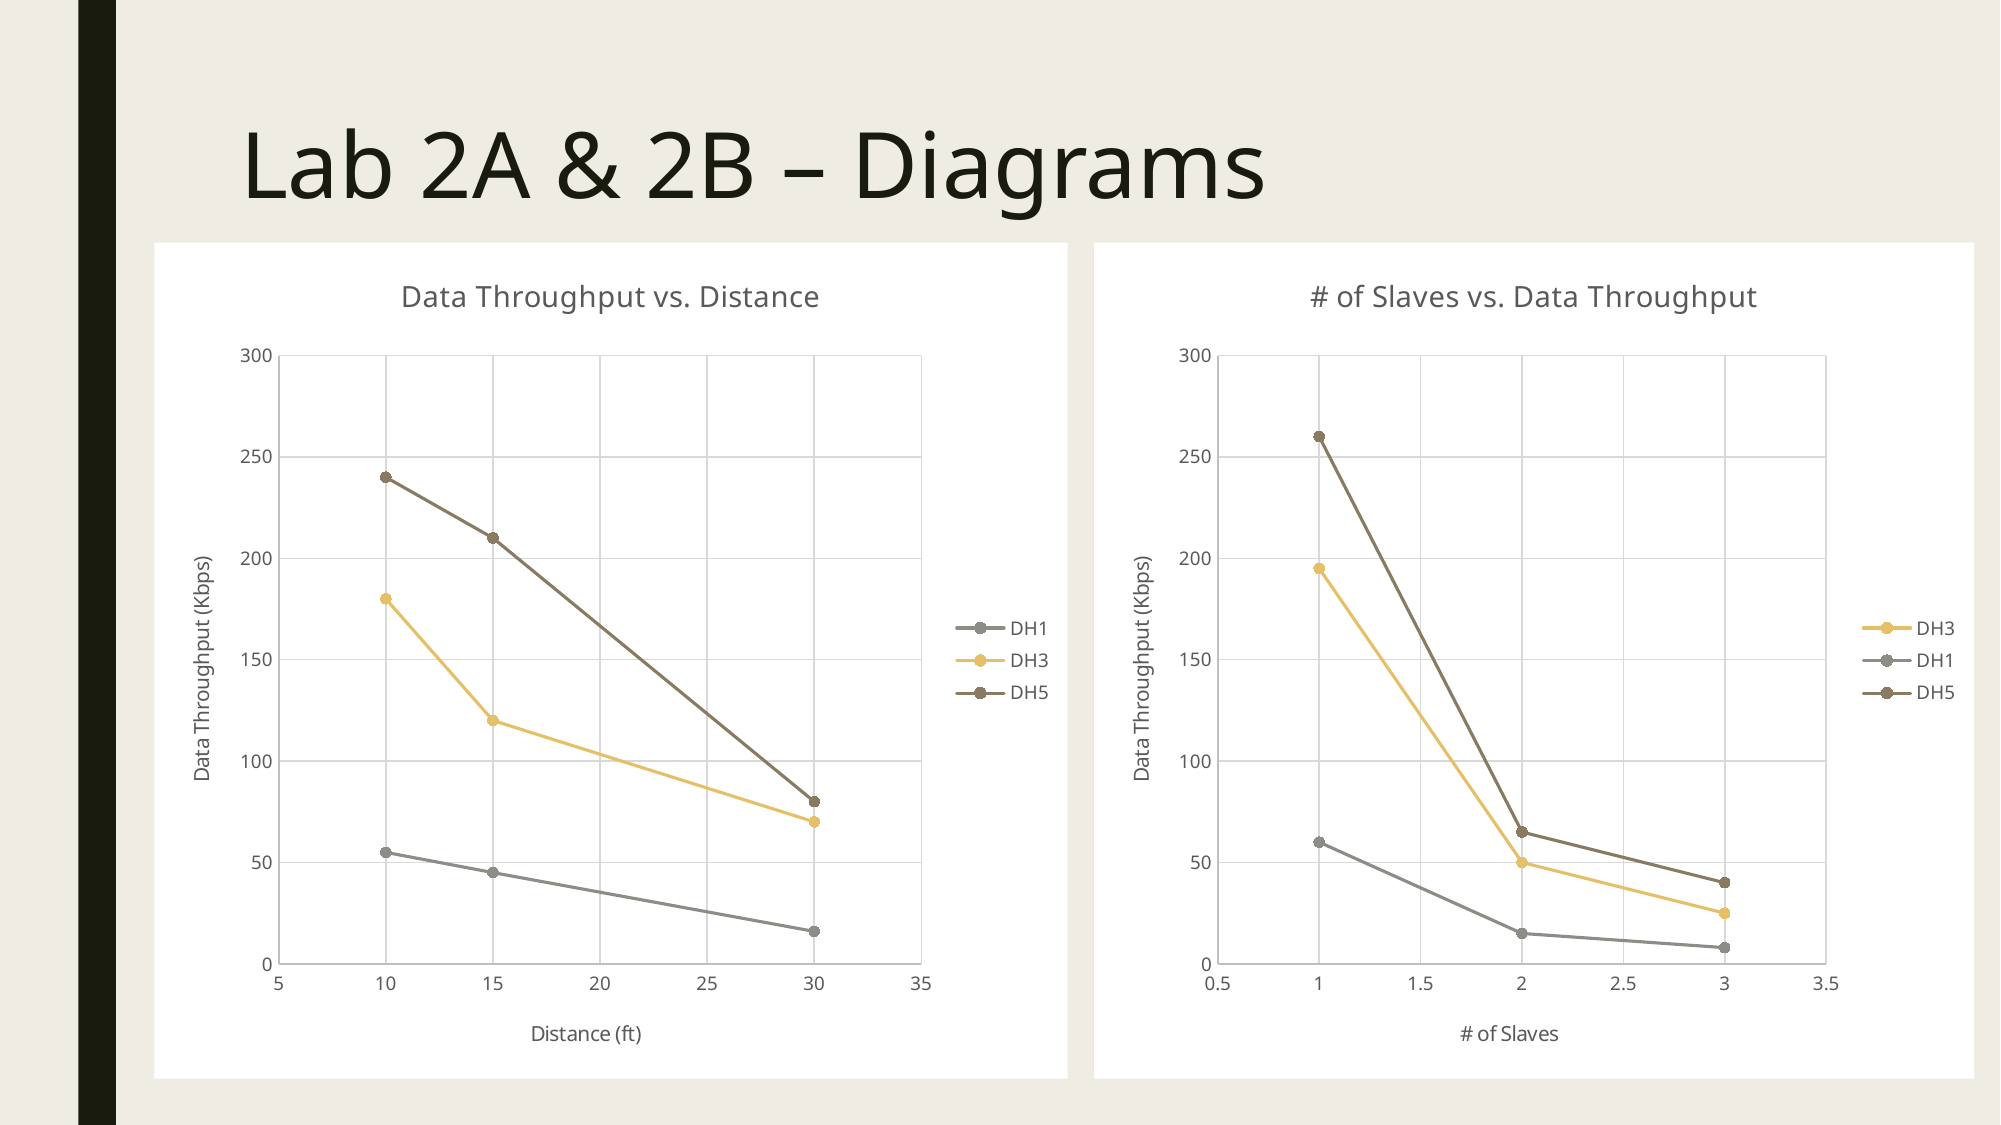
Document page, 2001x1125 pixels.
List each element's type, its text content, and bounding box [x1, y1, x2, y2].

title Lab 2A & 2B – Diagrams [225, 112, 1800, 228]
chart [1094, 242, 1975, 1079]
chart [154, 242, 1068, 1079]
